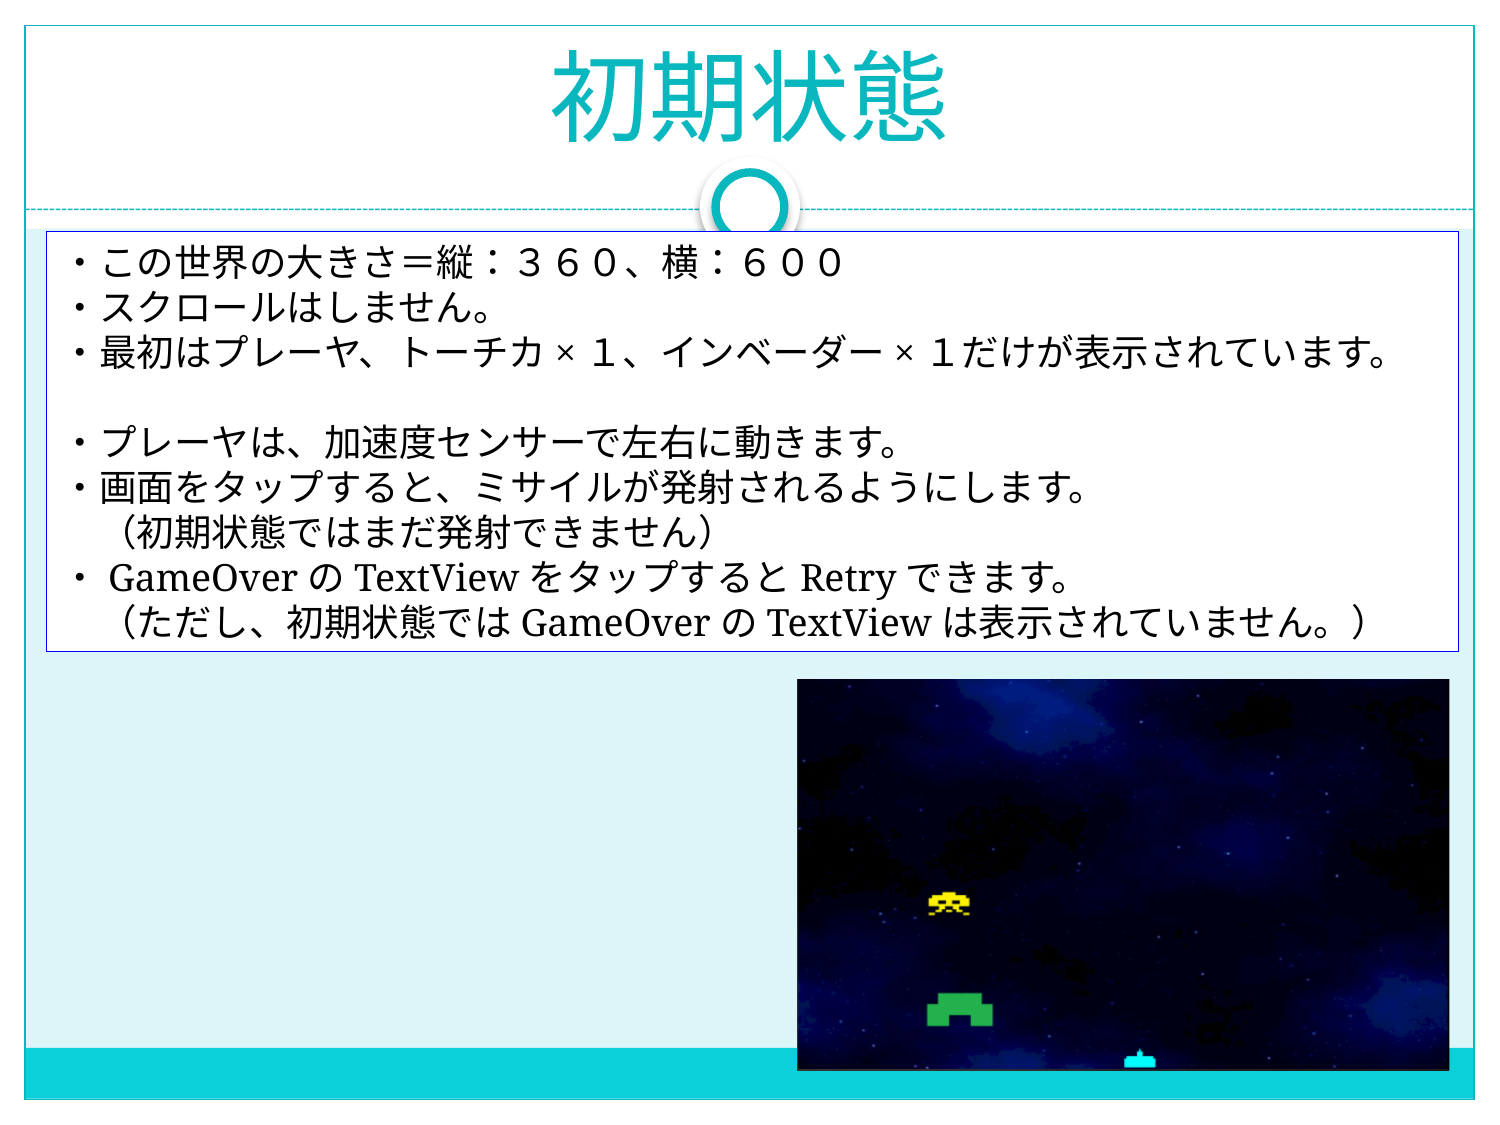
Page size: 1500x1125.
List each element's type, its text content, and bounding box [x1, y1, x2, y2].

picture [796, 678, 1450, 1071]
text_box ・この世界の大きさ＝縦：３６０、横：６００ ・スクロールはしません。 ・最初はプレーヤ、トーチカ×１、インベーダー×１だけが表示されています。 ・プレーヤは、加速度センサーで左右に動きます。 ・画面をタップすると、ミサイルが発射されるようにします。 （初期状態ではまだ発射できません） ・GameOverのTextViewをタップするとRetryできます。 （ただし、初期状態ではGameOverのTextViewは表示されていません。） [46, 231, 1459, 652]
title 初期状態 [49, 37, 1450, 162]
